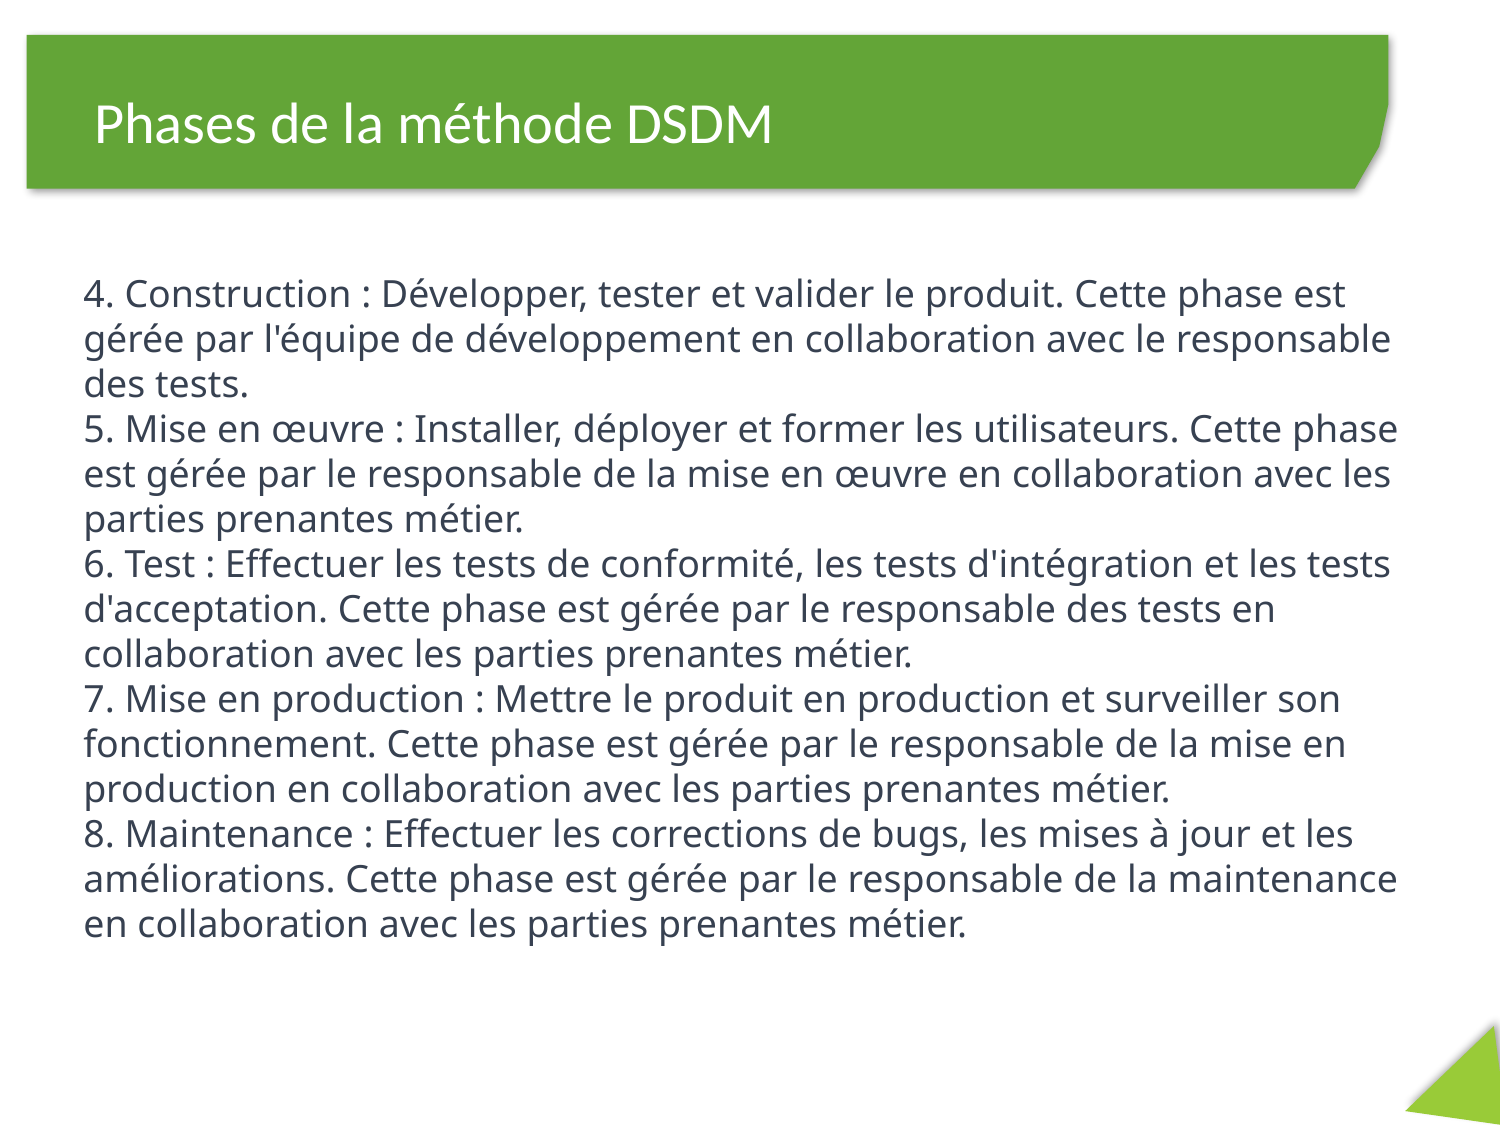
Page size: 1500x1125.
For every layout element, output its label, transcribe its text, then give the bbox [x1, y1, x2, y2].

text_box Phases de la méthode DSDM [79, 78, 1110, 163]
text_box 4. Construction : Développer, tester et valider le produit. Cette phase est gérée par l'équipe de développement en collaboration avec le responsable des tests. 5. Mise en œuvre : Installer, déployer et former les utilisateurs. Cette phase est gérée par le responsable de la mise en œuvre en collaboration avec les parties prenantes métier. 6. Test : Effectuer les tests de conformité, les tests d'intégration et les tests d'acceptation. Cette phase est gérée par le responsable des tests en collaboration avec les parties prenantes métier. 7. Mise en production : Mettre le produit en production et surveiller son fonctionnement. Cette phase est gérée par le responsable de la mise en production en collaboration avec les parties prenantes métier. 8. Maintenance : Effectuer les corrections de bugs, les mises à jour et les améliorations. Cette phase est gérée par le responsable de la maintenance en collaboration avec les parties prenantes métier. [68, 262, 1432, 953]
